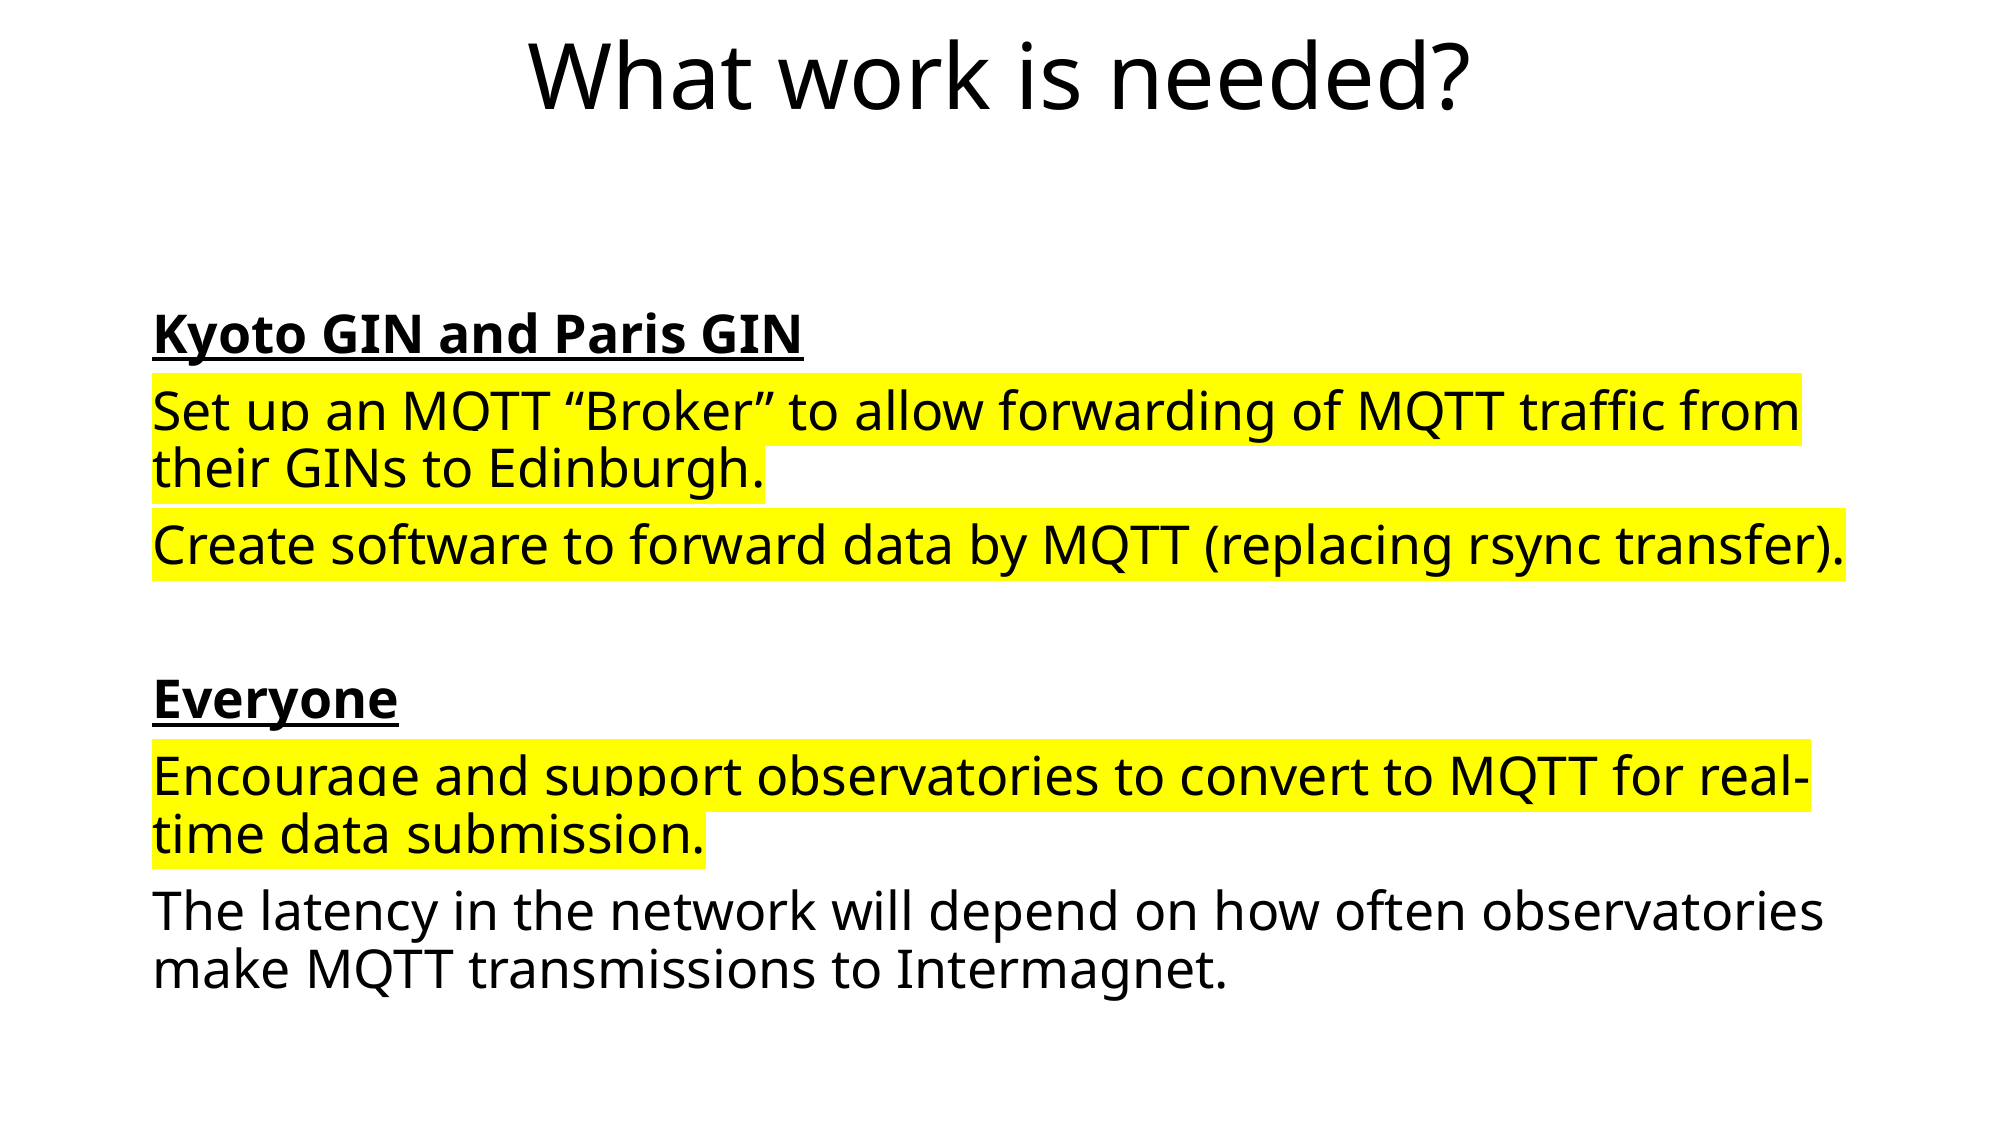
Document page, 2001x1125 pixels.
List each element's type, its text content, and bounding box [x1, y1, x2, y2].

title What work is needed? [137, 0, 1863, 163]
list Kyoto GIN and Paris GIN Set up an MQTT “Broker” to allow forwarding of MQTT traffic from their GINs to Edinburgh. Create software to forward data by MQTT (replacing rsync transfer). Everyone Encourage and support observatories to convert to MQTT for real-time data submission. The latency in the network will depend on how often observatories make MQTT transmissions to Intermagnet. [137, 299, 1863, 1014]
